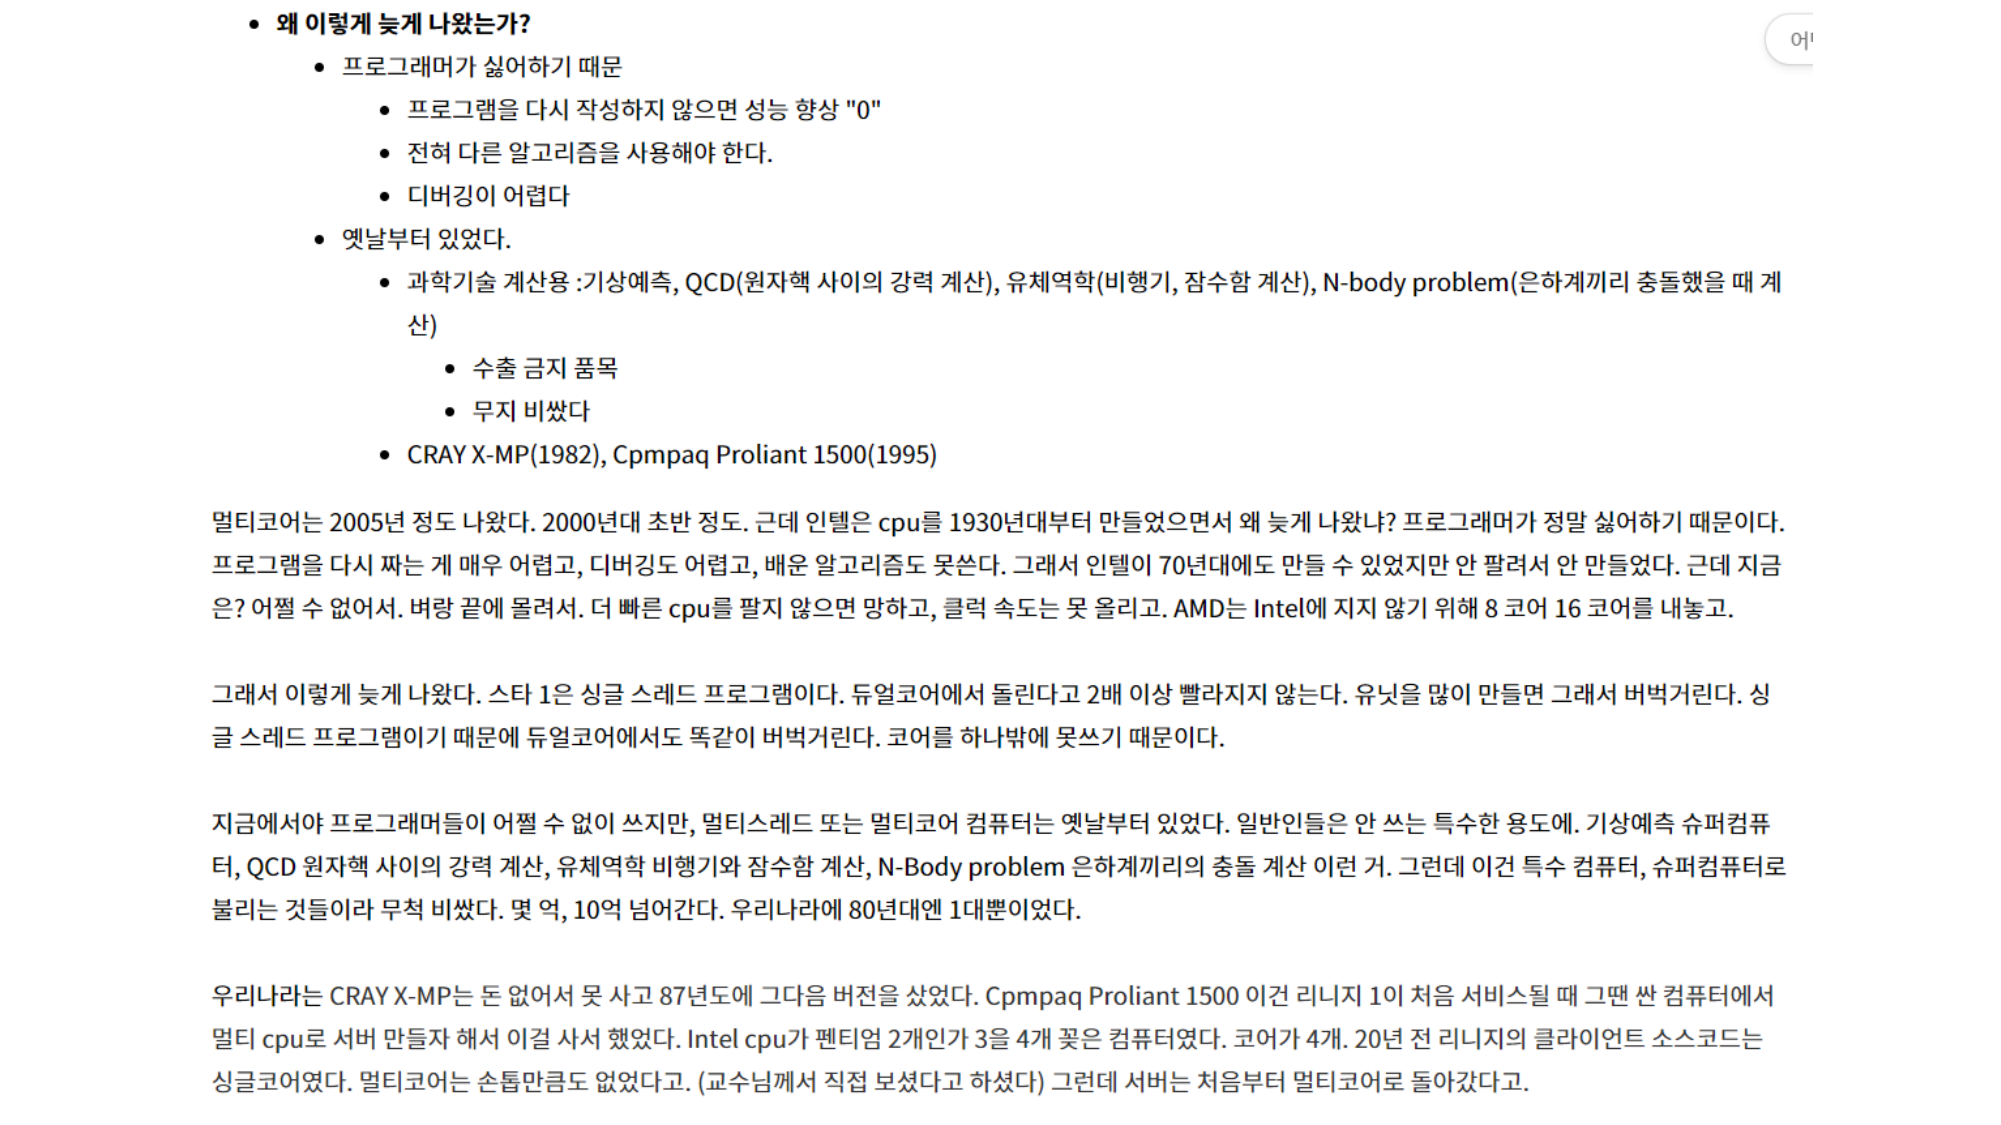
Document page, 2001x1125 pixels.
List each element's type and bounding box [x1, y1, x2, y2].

picture [187, 0, 1813, 1125]
